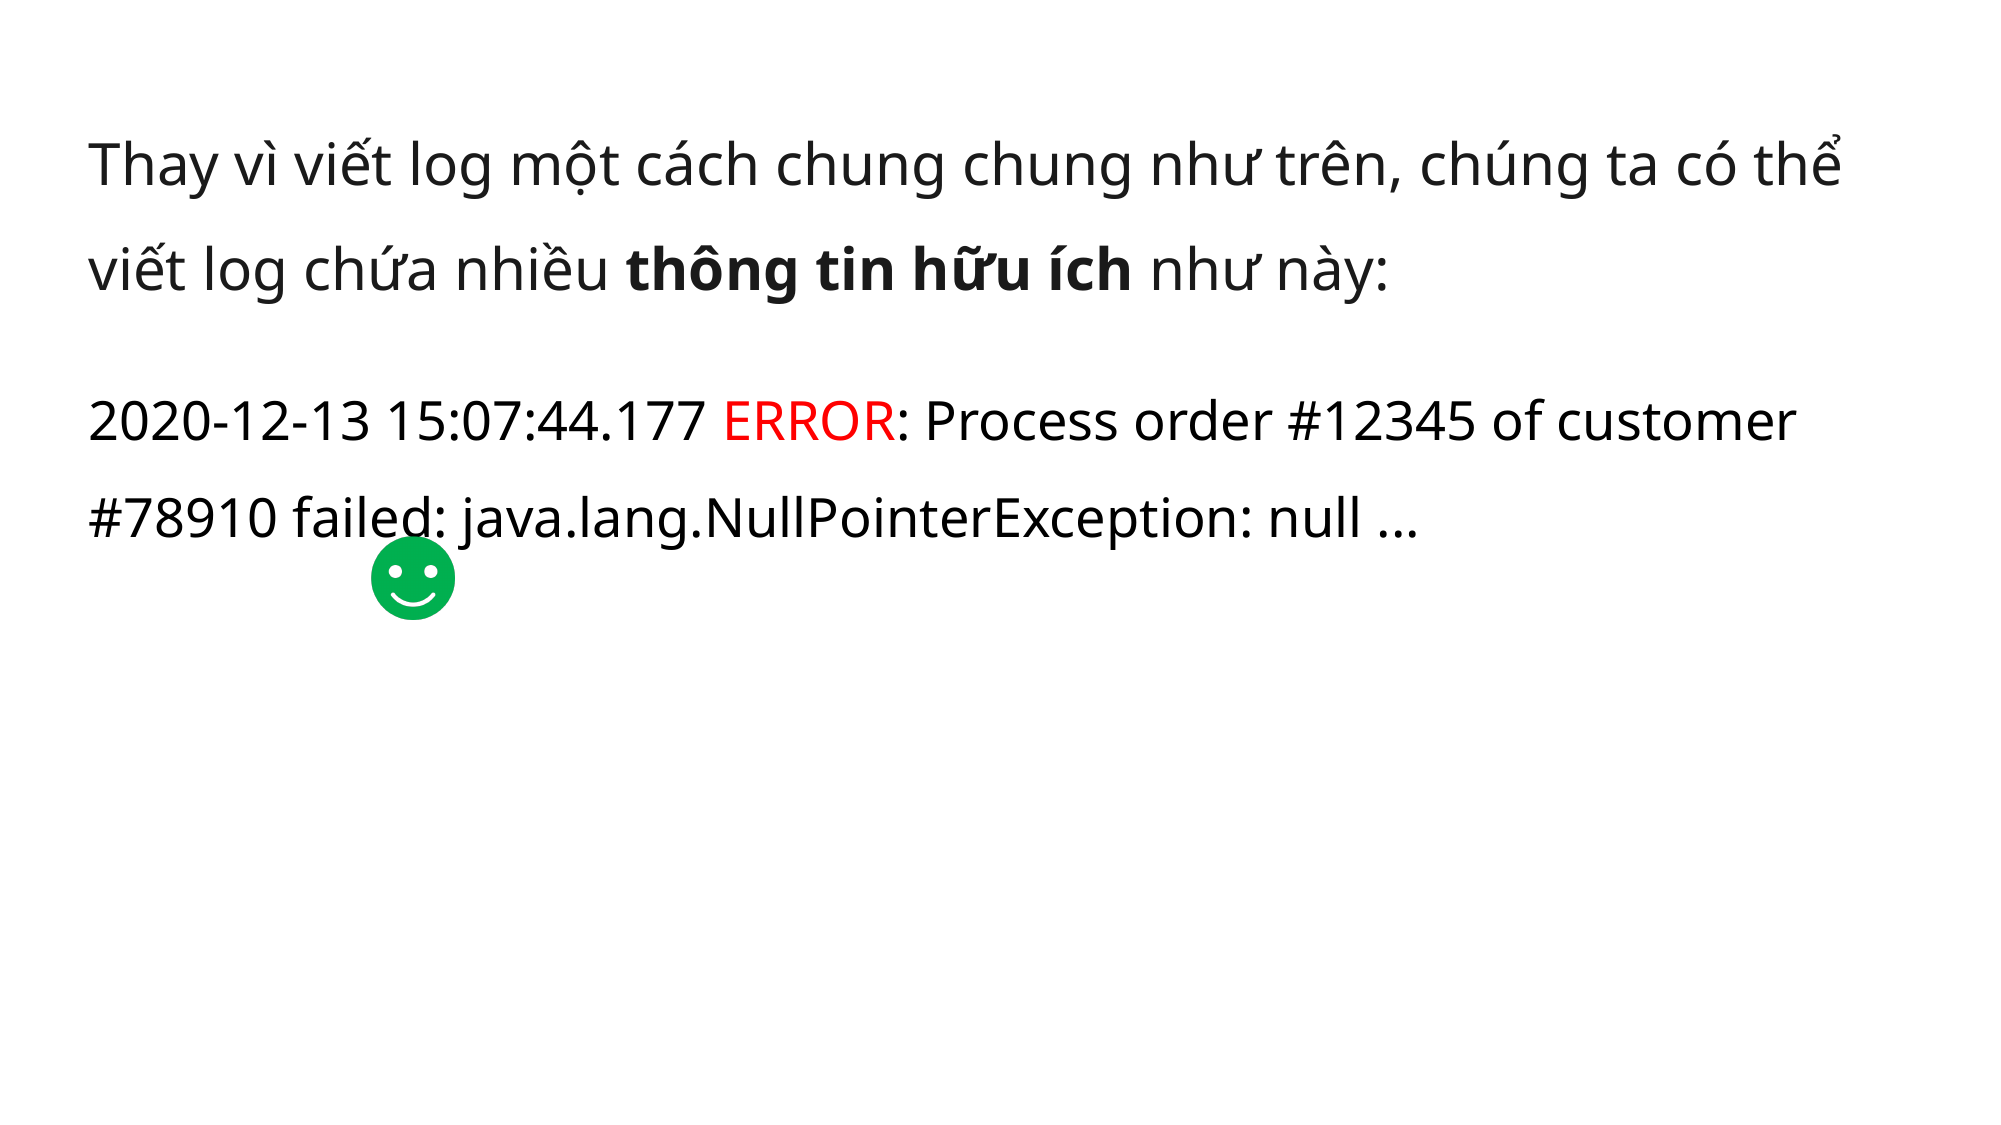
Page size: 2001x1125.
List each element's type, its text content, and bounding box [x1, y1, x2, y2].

picture [360, 525, 466, 631]
list 2020-12-13 15:07:44.177 ERROR: Process order #12345 of customer #78910 failed: java.lang.NullPointerException: null ... [73, 338, 1931, 631]
text_box Thay vì viết log một cách chung chung như trên, chúng ta có thể viết log chứa nhiều thông tin hữu ích như này: [73, 77, 1918, 307]
